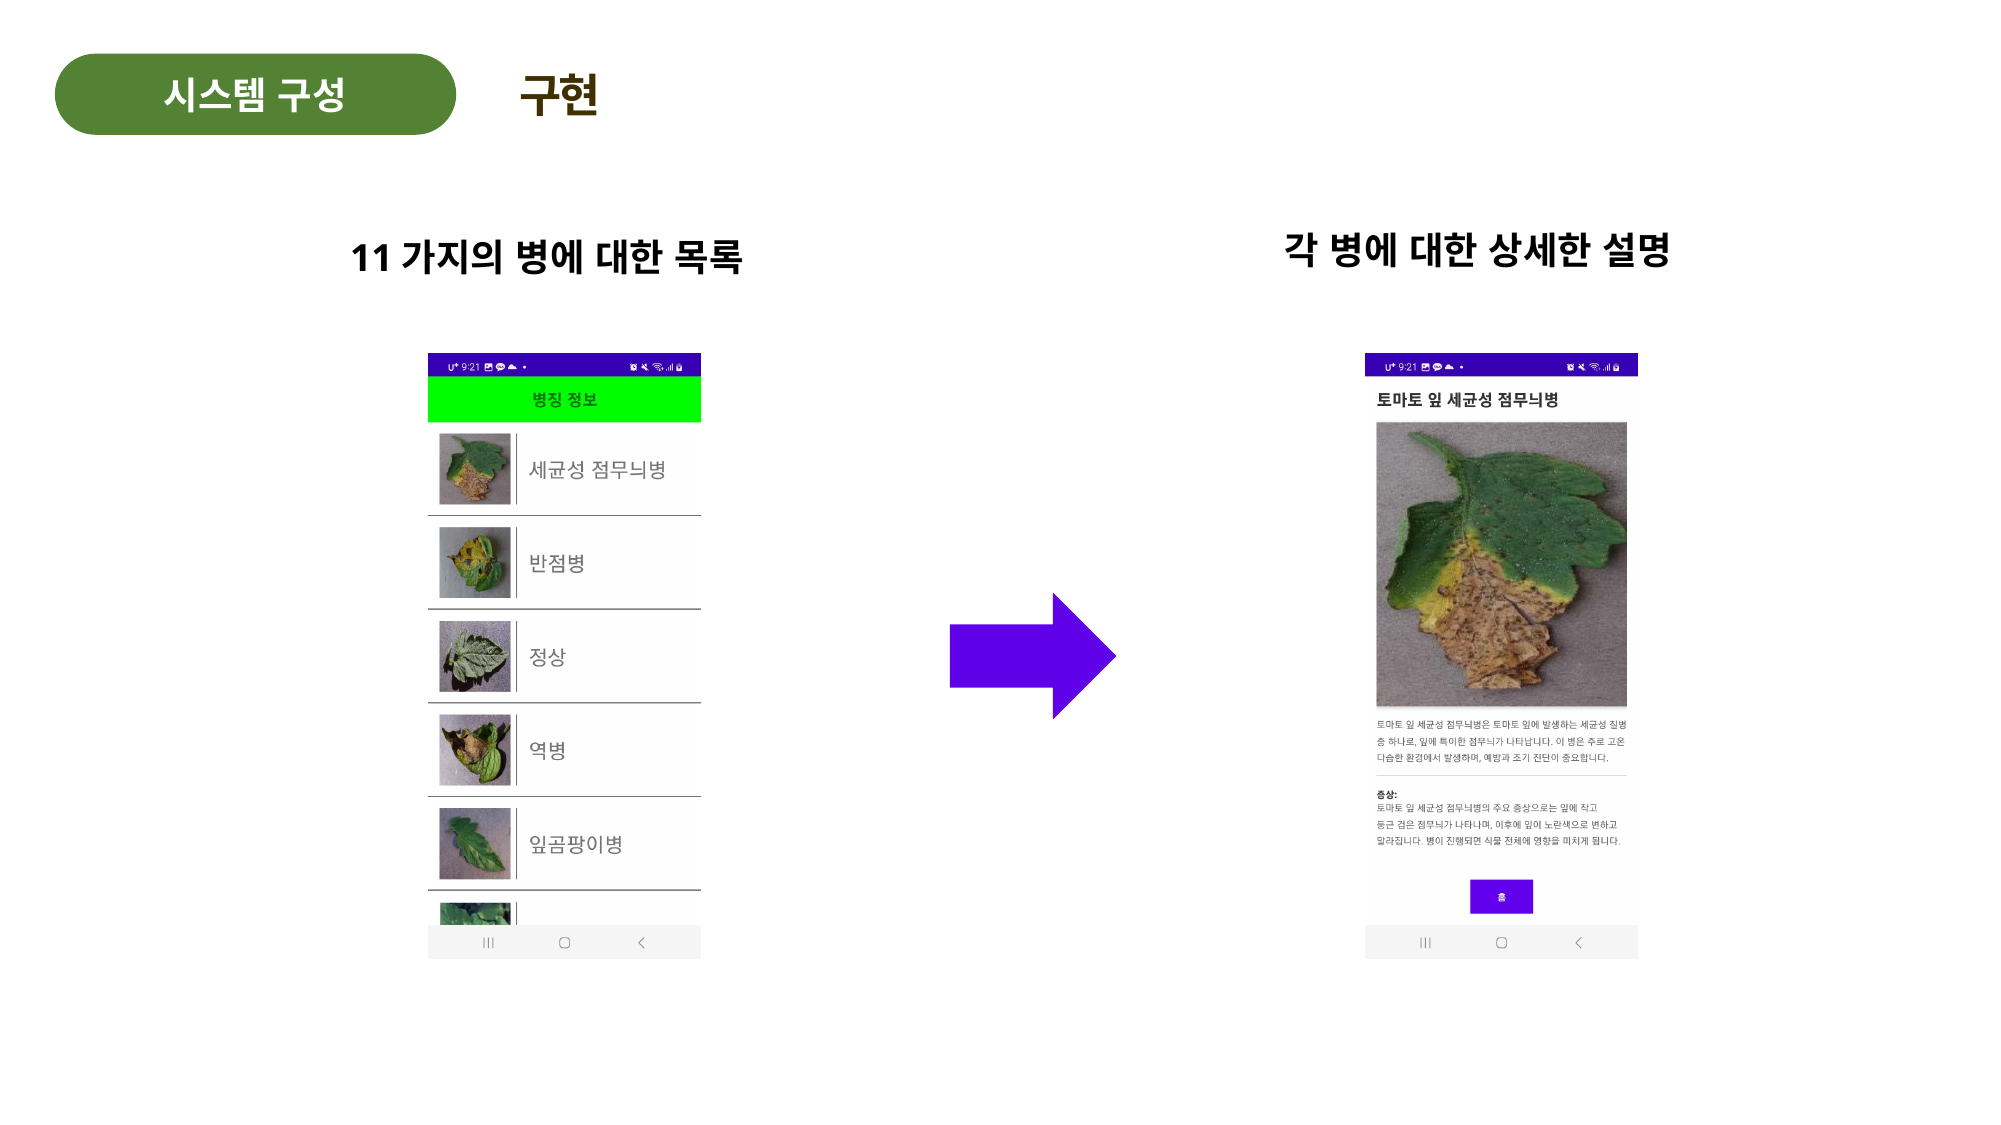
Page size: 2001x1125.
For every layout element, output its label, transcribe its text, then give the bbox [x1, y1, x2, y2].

text_box 각 병에 대한 상세한 설명 [1270, 220, 1733, 280]
text_box 11가지의 병에 대한 목록 [335, 227, 795, 287]
picture [428, 353, 701, 959]
picture [1365, 353, 1638, 959]
text_box 구현 [505, 58, 1050, 129]
text_box [949, 591, 1118, 721]
text_box 시스템 구성 [53, 52, 458, 136]
